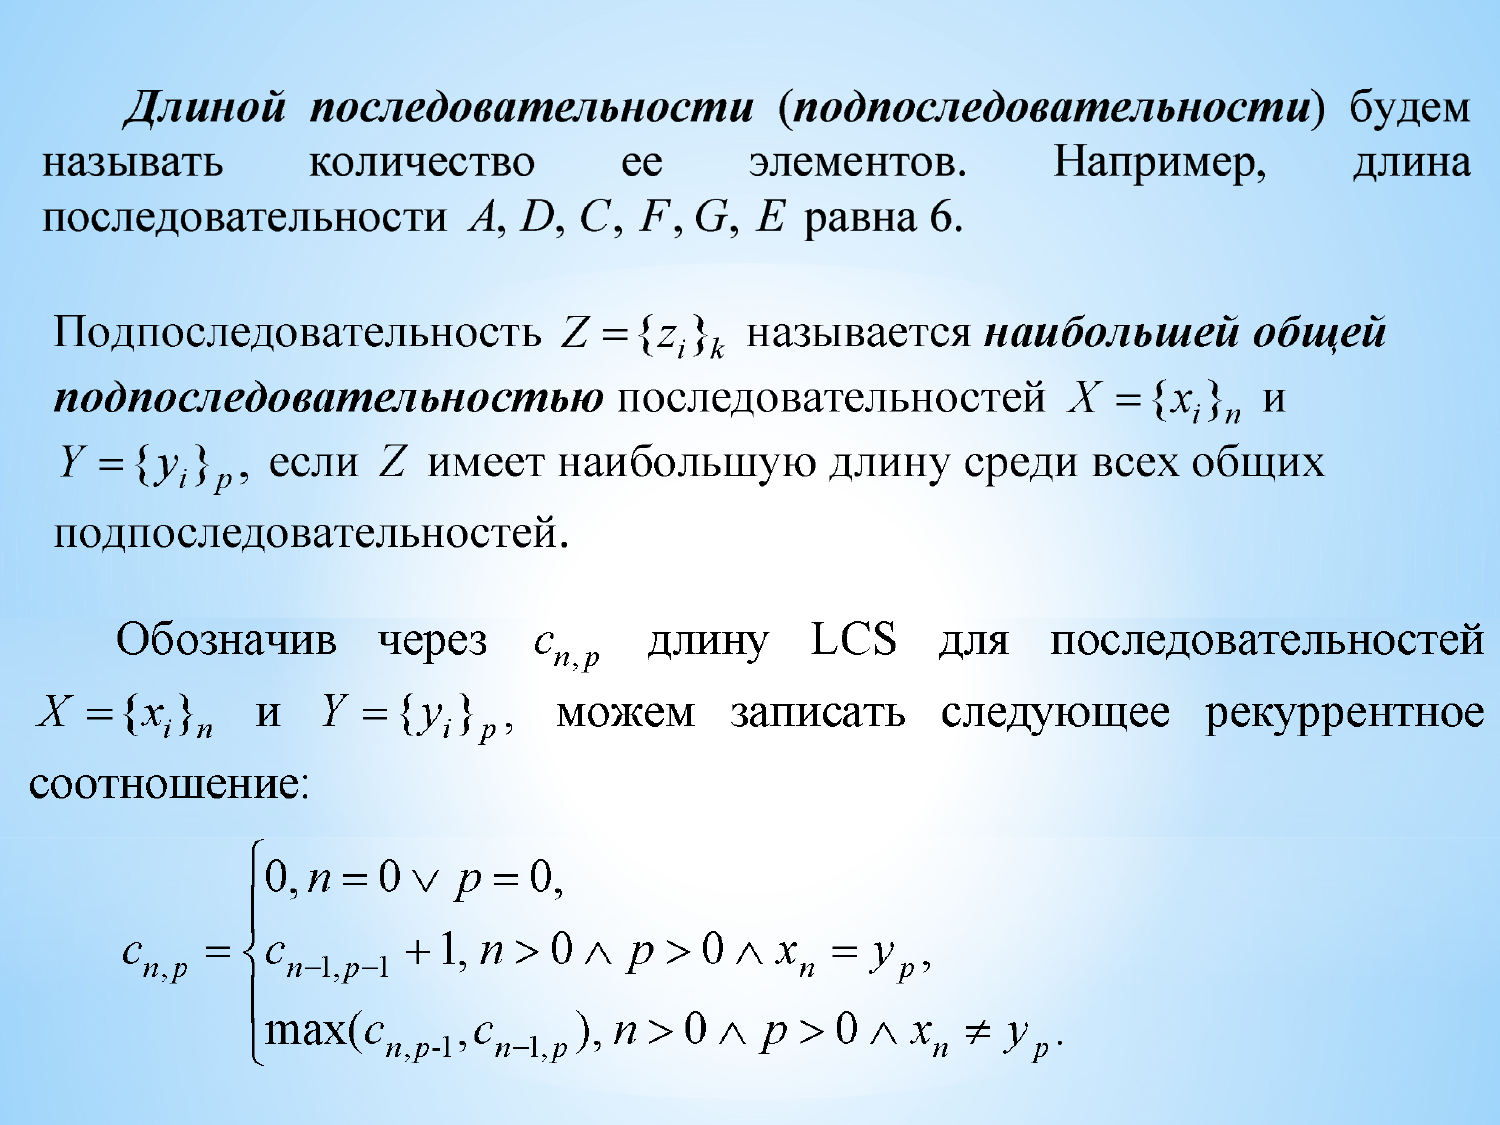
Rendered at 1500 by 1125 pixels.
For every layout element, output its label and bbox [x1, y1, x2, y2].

picture [41, 77, 1471, 251]
picture [27, 609, 1484, 1095]
picture [53, 302, 1495, 558]
